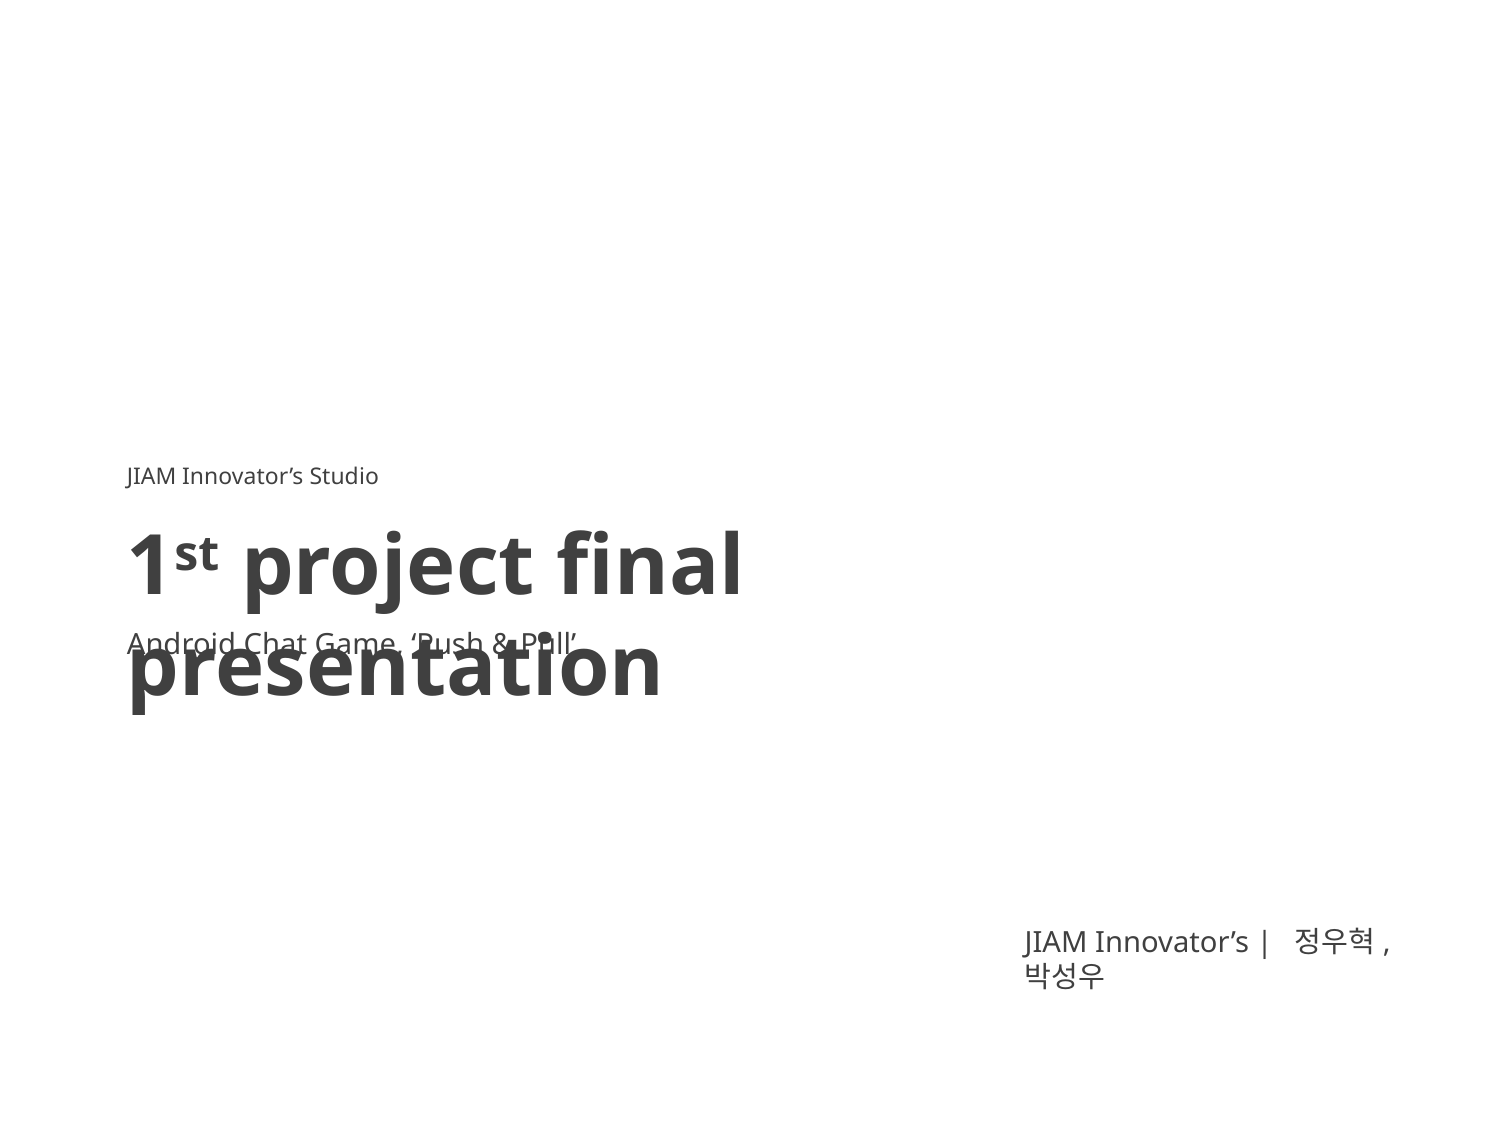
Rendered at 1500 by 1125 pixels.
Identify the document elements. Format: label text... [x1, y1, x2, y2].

text_box JIAM Innovator’s Studio [112, 453, 564, 497]
text_box JIAM Innovator’s | 정우혁, 박성우 [1009, 916, 1493, 1001]
text_box 1st project final presentation [112, 504, 1128, 720]
text_box Android Chat Game, ‘Push & Pull’ [112, 618, 644, 668]
